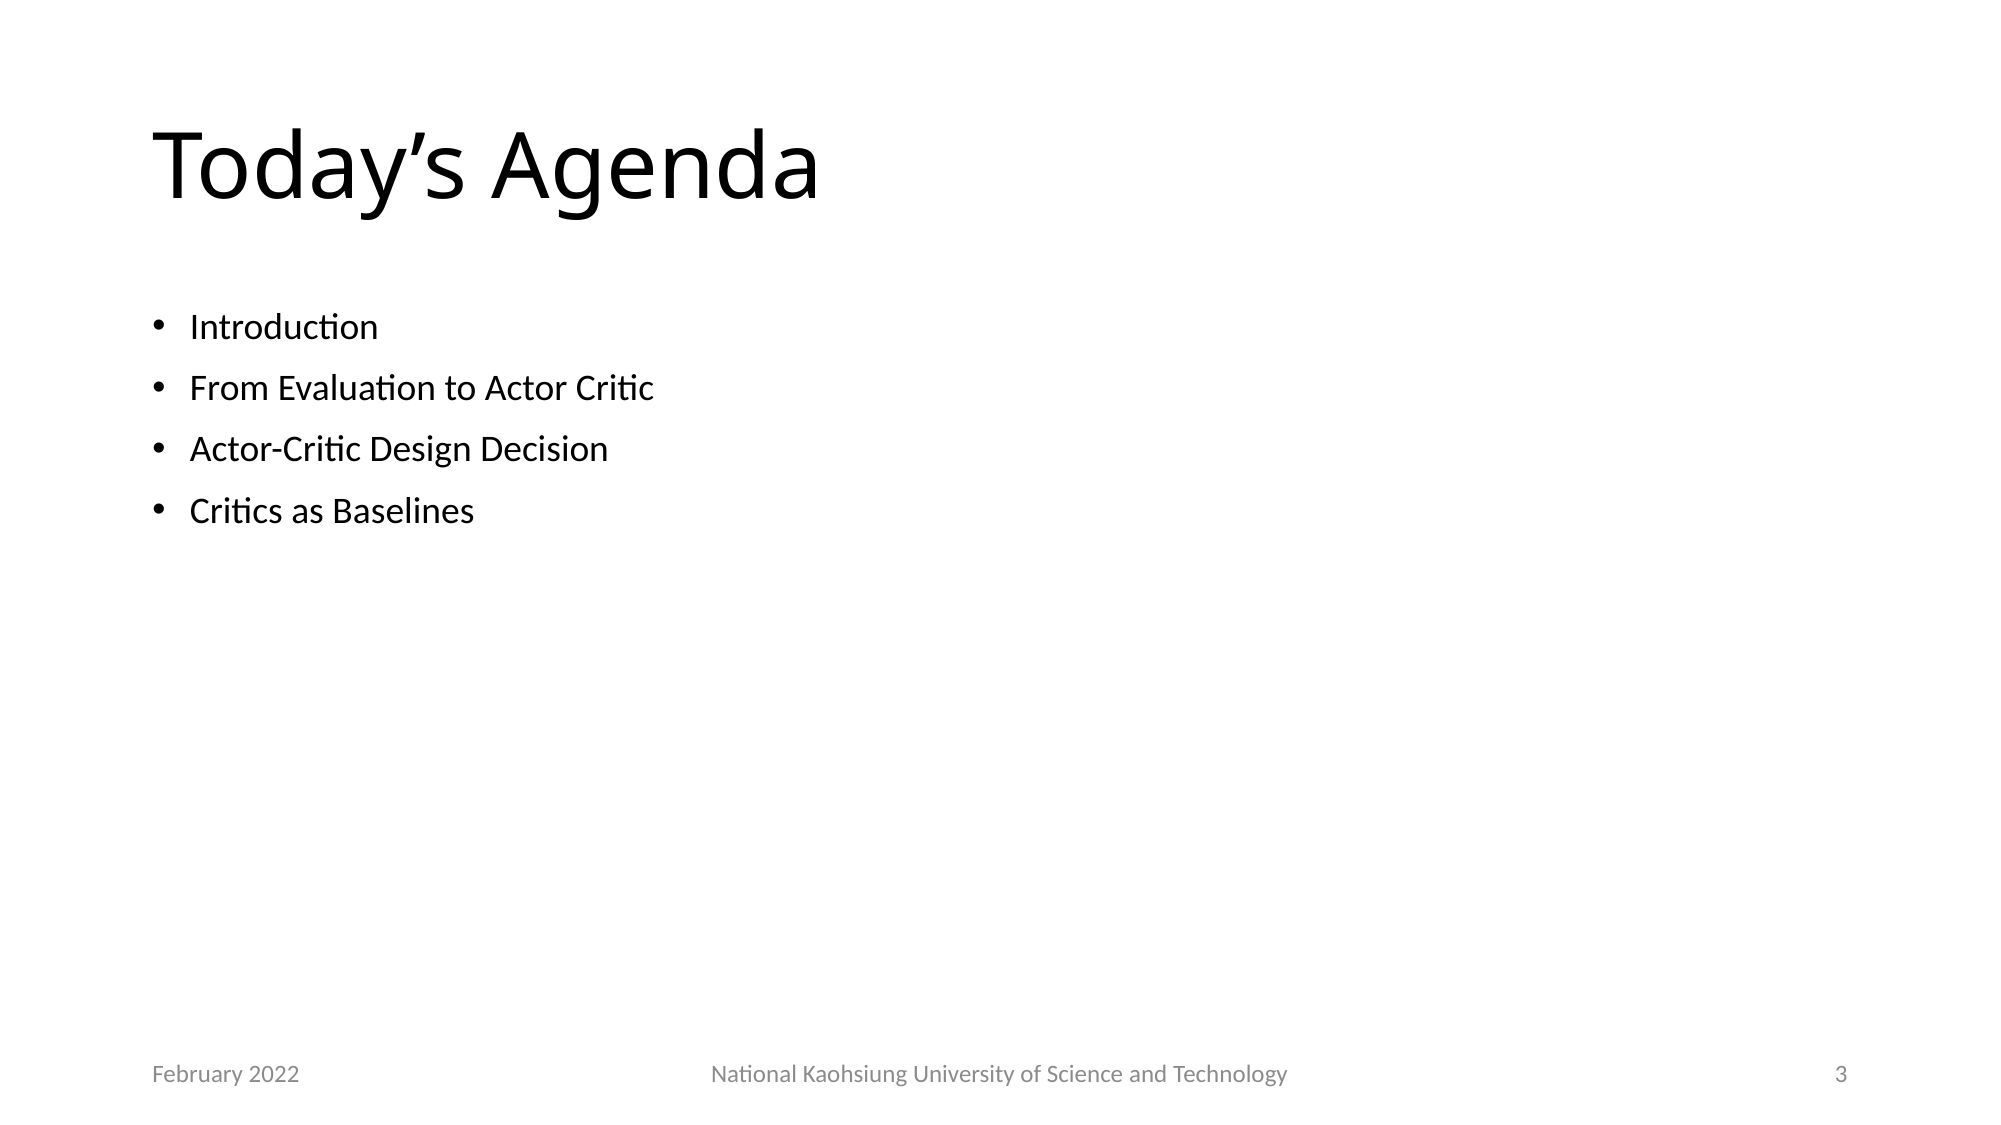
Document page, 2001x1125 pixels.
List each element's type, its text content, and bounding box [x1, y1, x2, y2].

slide_number 3 [1412, 1042, 1863, 1103]
title Today’s Agenda [137, 59, 1863, 278]
footer National Kaohsiung University of Science and Technology [662, 1042, 1338, 1103]
list Introduction From Evaluation to Actor Critic Actor-Critic Design Decision Critics as Baselines [137, 299, 1863, 1014]
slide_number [137, 1042, 588, 1103]
